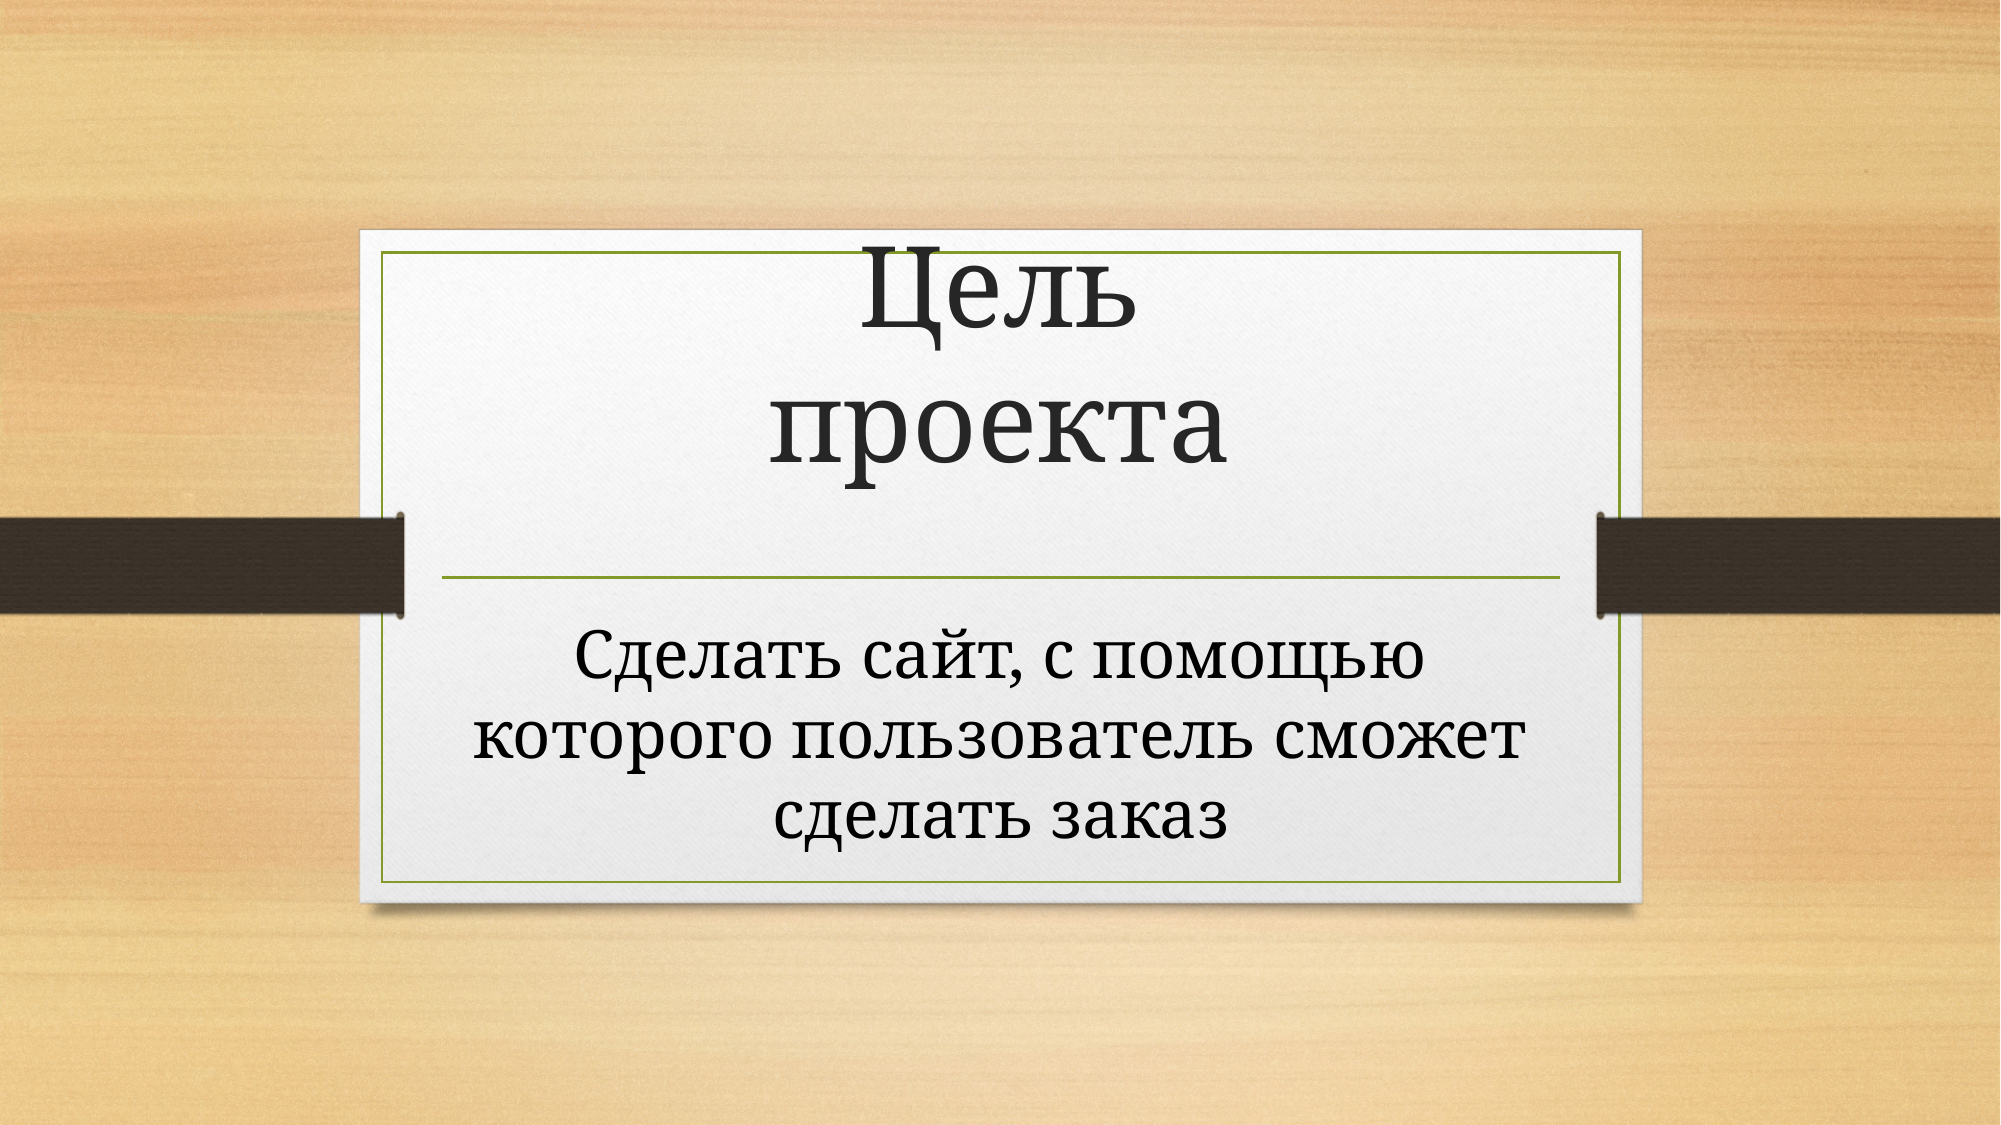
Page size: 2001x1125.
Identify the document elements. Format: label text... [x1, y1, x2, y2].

picture [0, 0, 2001, 1125]
subtitle Сделать сайт, с помощью которого пользователь сможет сделать заказ [441, 604, 1560, 851]
title Цель проекта [603, 403, 1397, 493]
